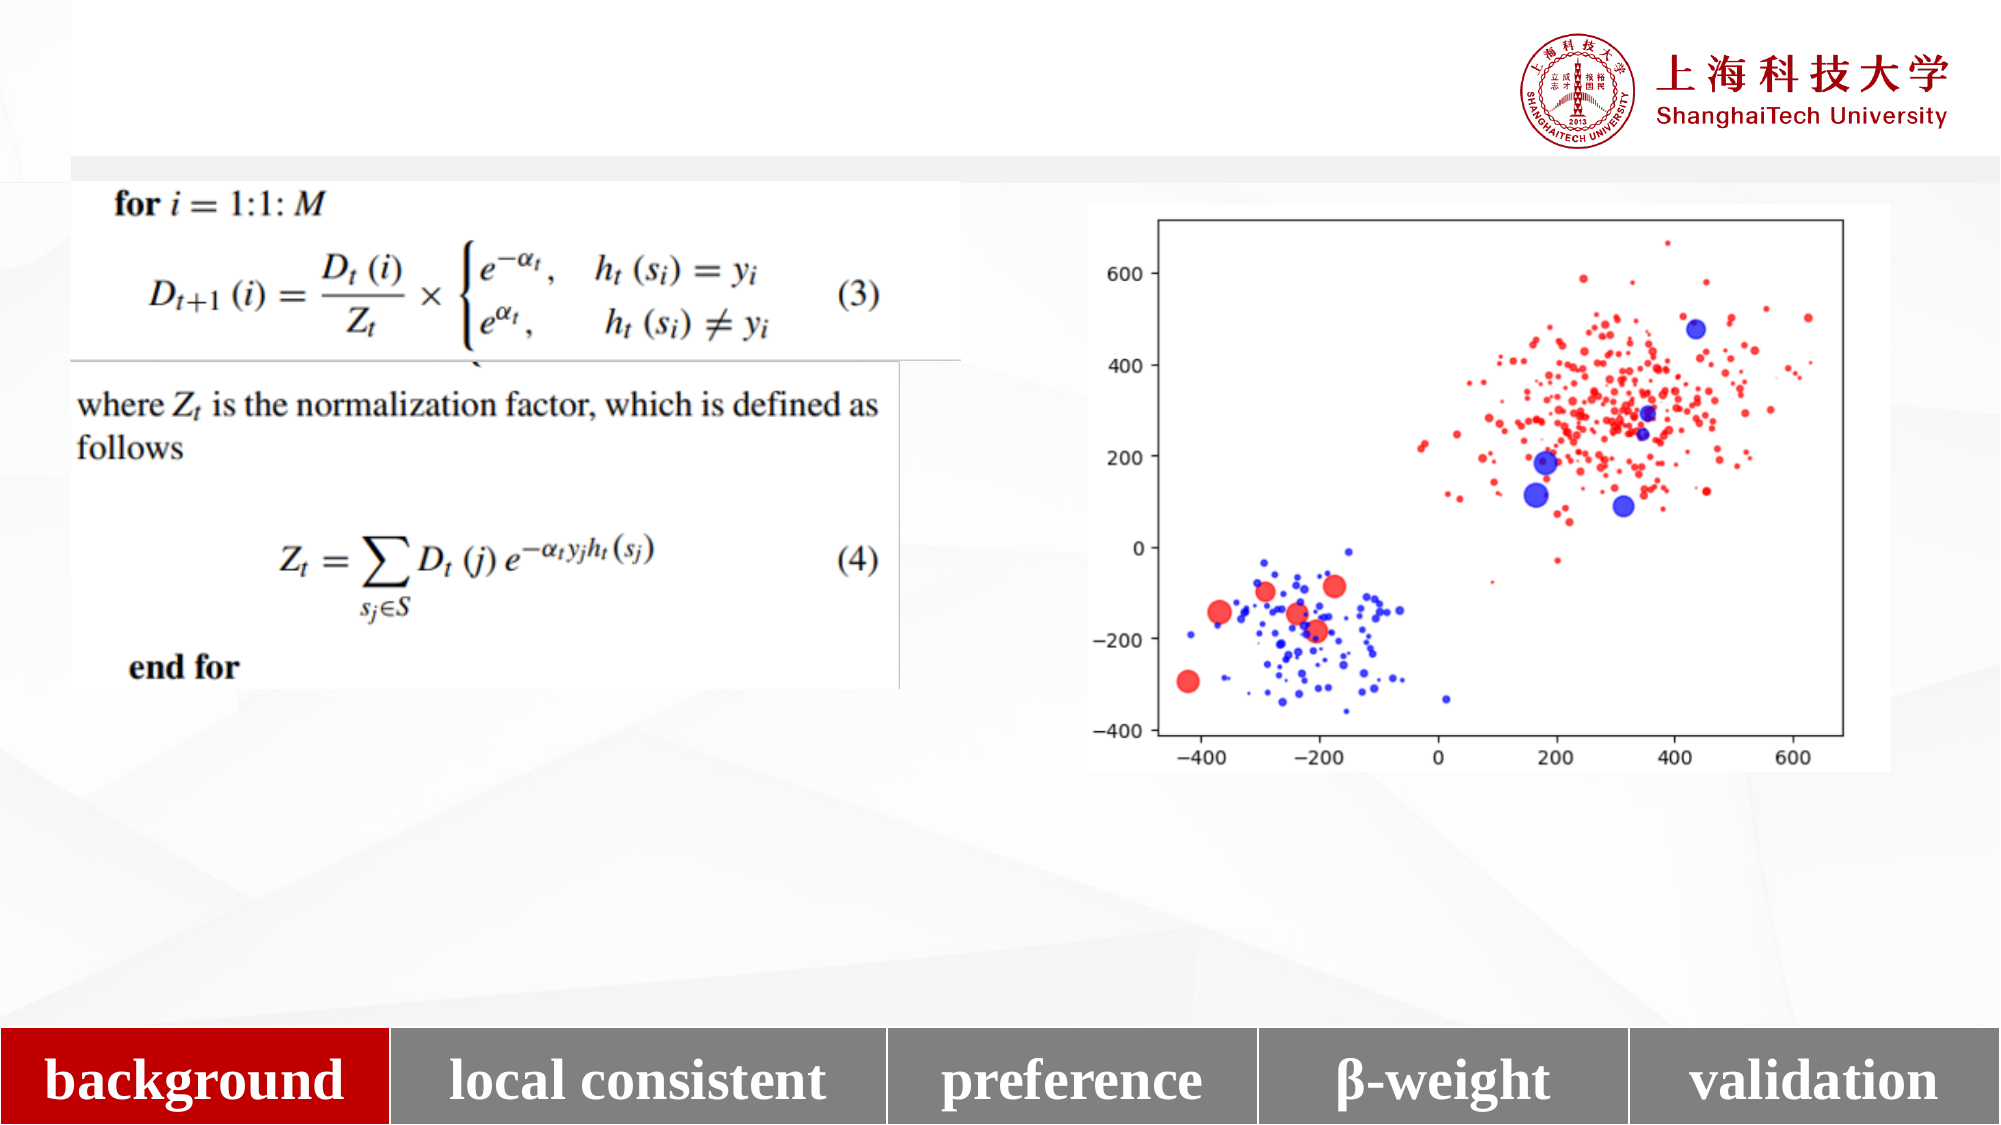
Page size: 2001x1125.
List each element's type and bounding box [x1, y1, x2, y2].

text_box [0, 1026, 2000, 1125]
picture [1087, 204, 1891, 772]
picture [1520, 33, 1948, 149]
picture [0, 0, 961, 689]
